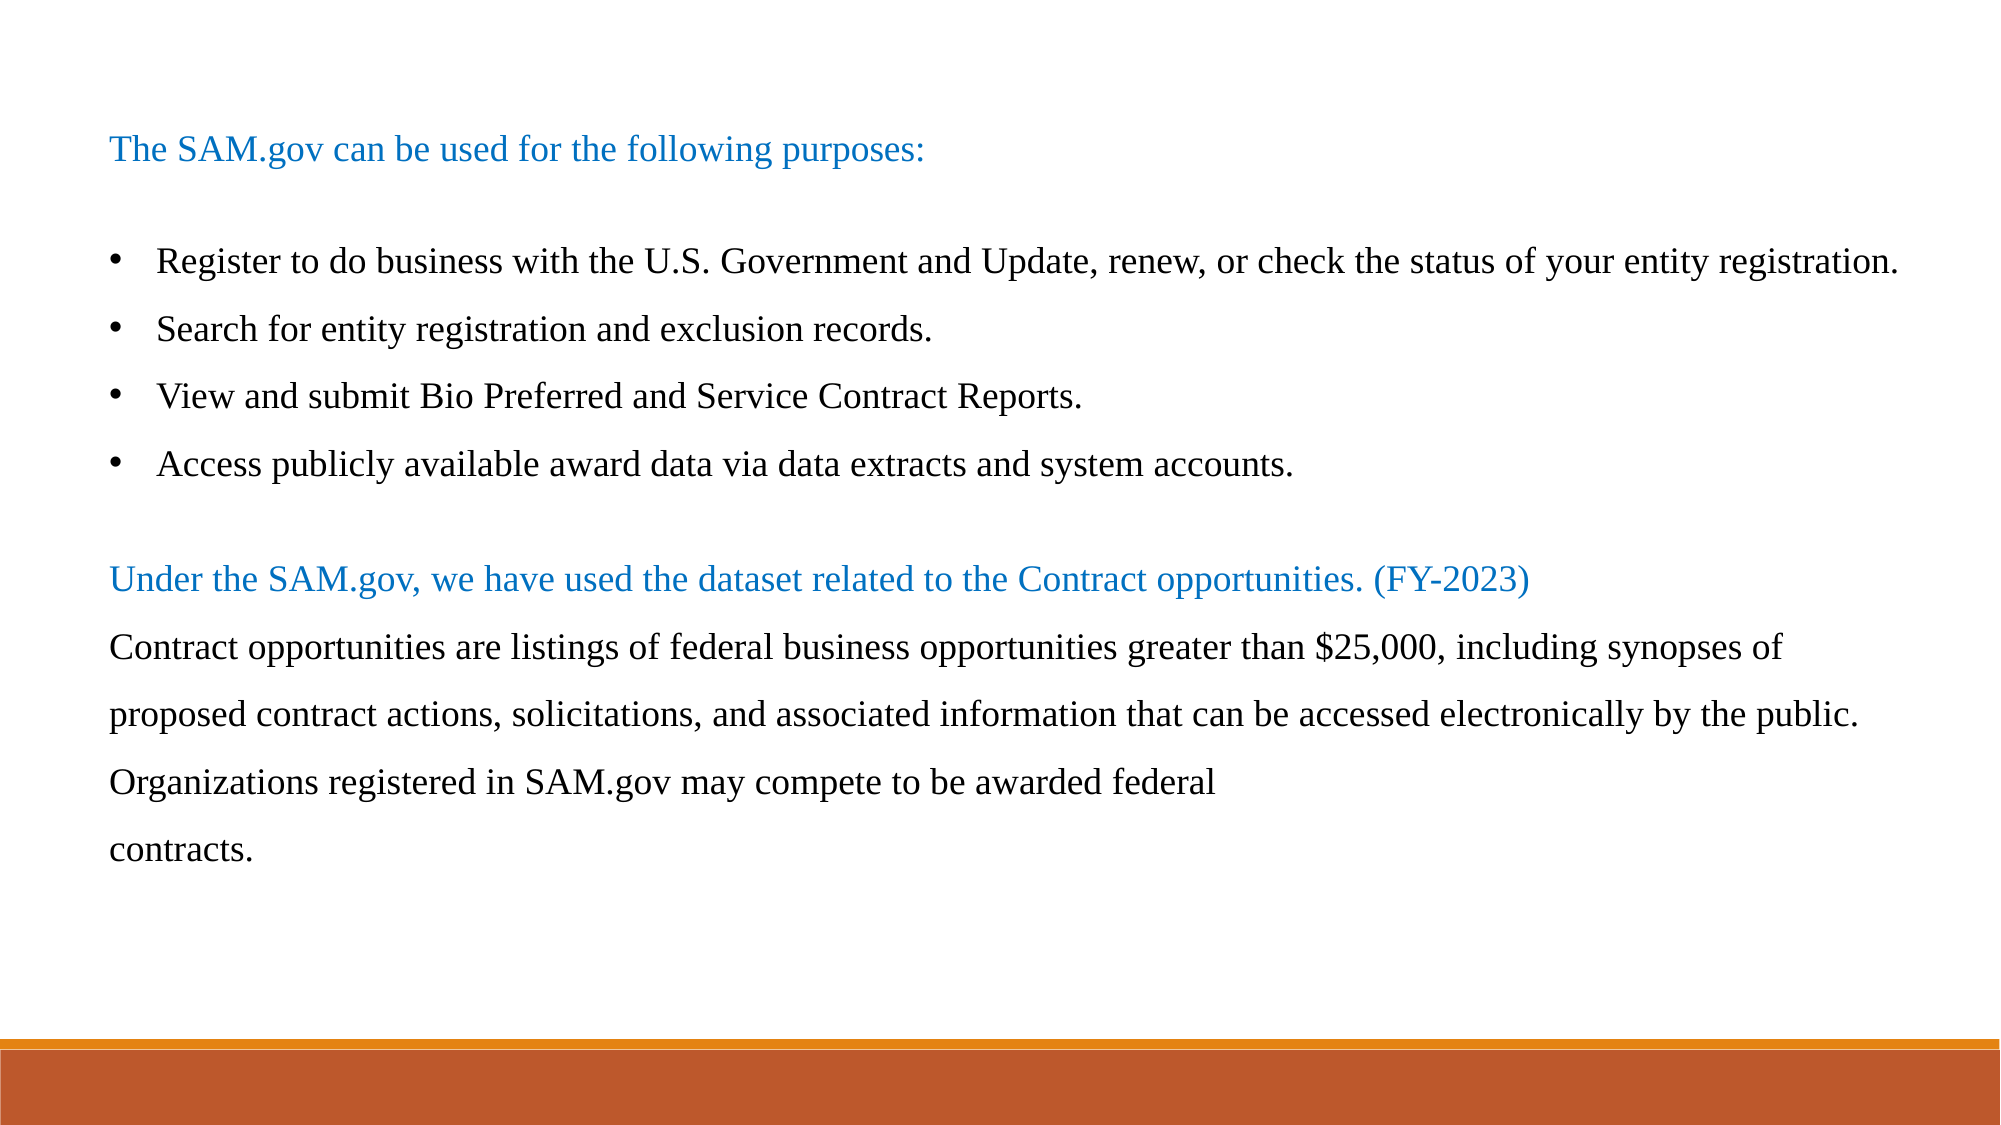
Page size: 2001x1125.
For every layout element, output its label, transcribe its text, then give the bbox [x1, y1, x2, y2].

text_box The SAM.gov can be used for the following purposes: Register to do business with the U.S. Government and Update, renew, or check the status of your entity registration. Search for entity registration and exclusion records. View and submit Bio Preferred and Service Contract Reports. Access publicly available award data via data extracts and system accounts. [94, 116, 1949, 492]
text_box Under the SAM.gov, we have used the dataset related to the Contract opportunities. (FY-2023) Contract opportunities are listings of federal business opportunities greater than $25,000, including synopses of proposed contract actions, solicitations, and associated information that can be accessed electronically by the public. Organizations registered in SAM.gov may compete to be awarded federal contracts. [94, 524, 1915, 1012]
